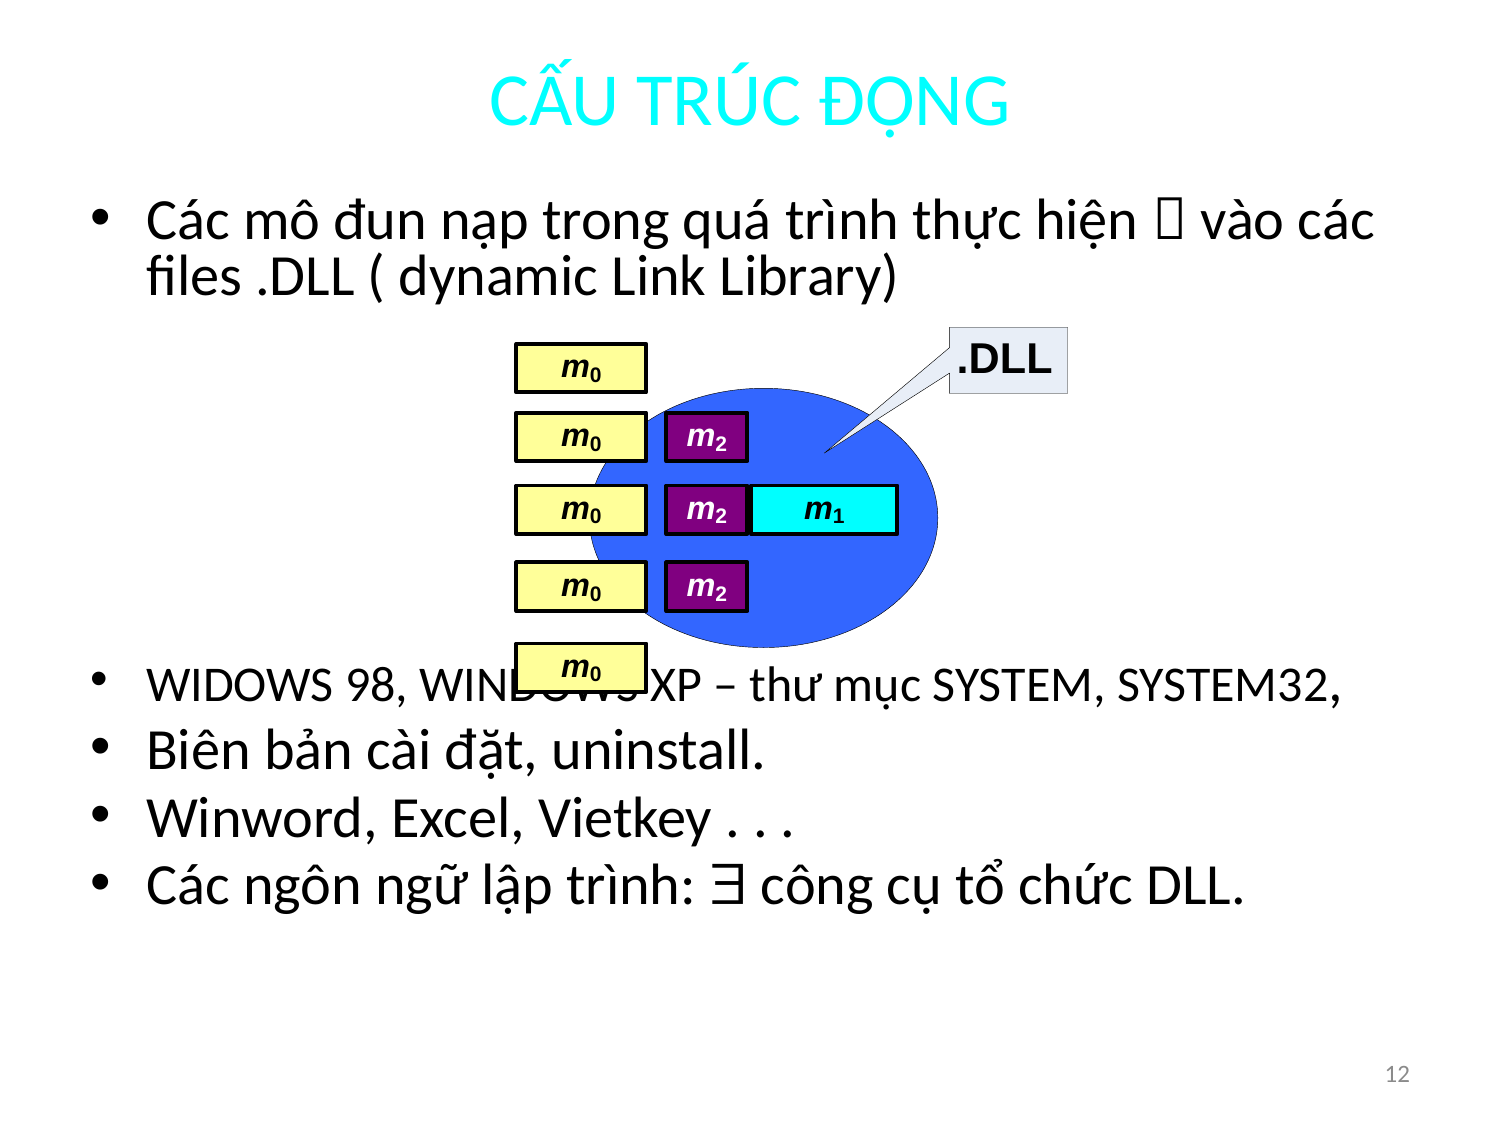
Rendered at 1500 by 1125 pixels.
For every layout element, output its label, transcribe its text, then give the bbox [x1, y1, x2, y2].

picture [512, 324, 1070, 697]
list Các mô đun nạp trong quá trình thực hiện  vào các files .DLL ( dynamic Link Library) WIDOWS 98, WINDOWS XP – thư mục SYSTEM, SYSTEM32, Biên bản cài đặt, uninstall. Winword, Excel, Vietkey . . . Các ngôn ngữ lập trình:  công cụ tổ chức DLL. [75, 187, 1425, 1125]
title CẤU TRÚC ĐỘNG [75, 24, 1425, 167]
